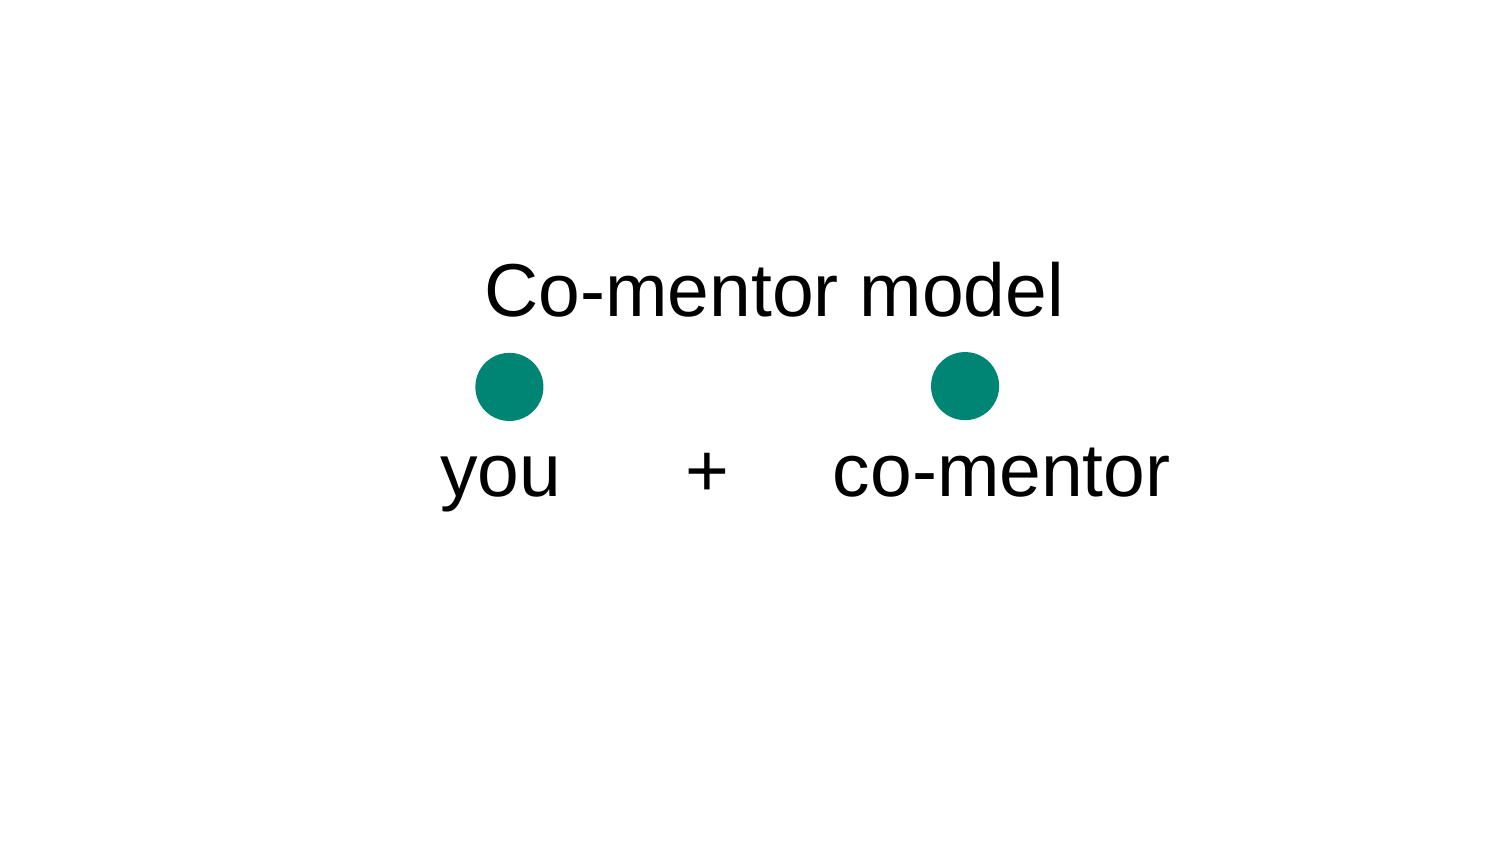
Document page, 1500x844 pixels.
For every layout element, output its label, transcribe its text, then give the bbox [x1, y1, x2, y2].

text_box [475, 352, 544, 422]
text_box [931, 352, 1000, 421]
title Co-mentor model you + co-mentor [75, 352, 1474, 491]
